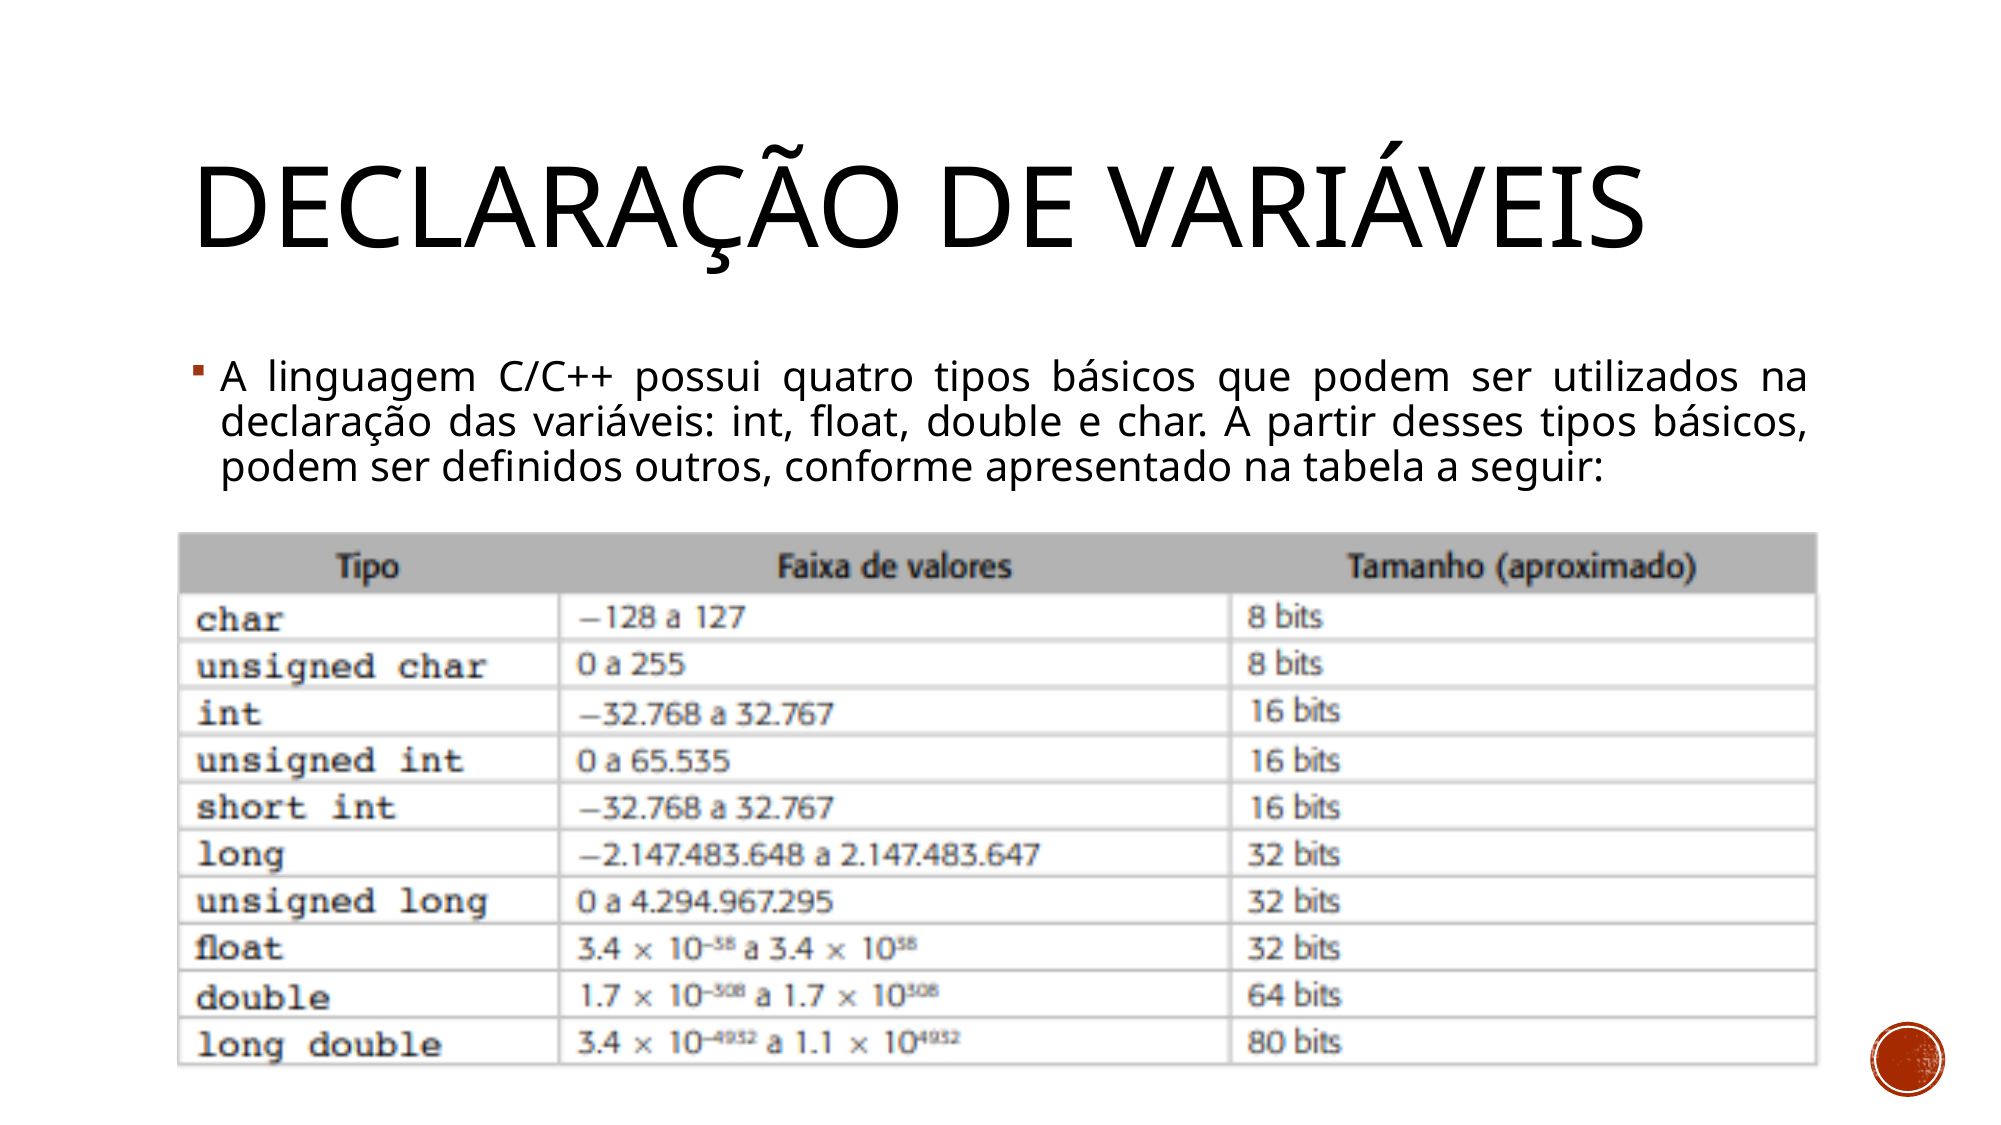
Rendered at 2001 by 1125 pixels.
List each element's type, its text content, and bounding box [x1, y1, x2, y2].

title Declaração de variáveis [175, 79, 1826, 344]
picture [177, 532, 1824, 1073]
list A linguagem C/C++ possui quatro tipos básicos que podem ser utilizados na declaração das variáveis: int, float, double e char. A partir desses tipos básicos, podem ser definidos outros, conforme apresentado na tabela a seguir: [175, 348, 1826, 1013]
